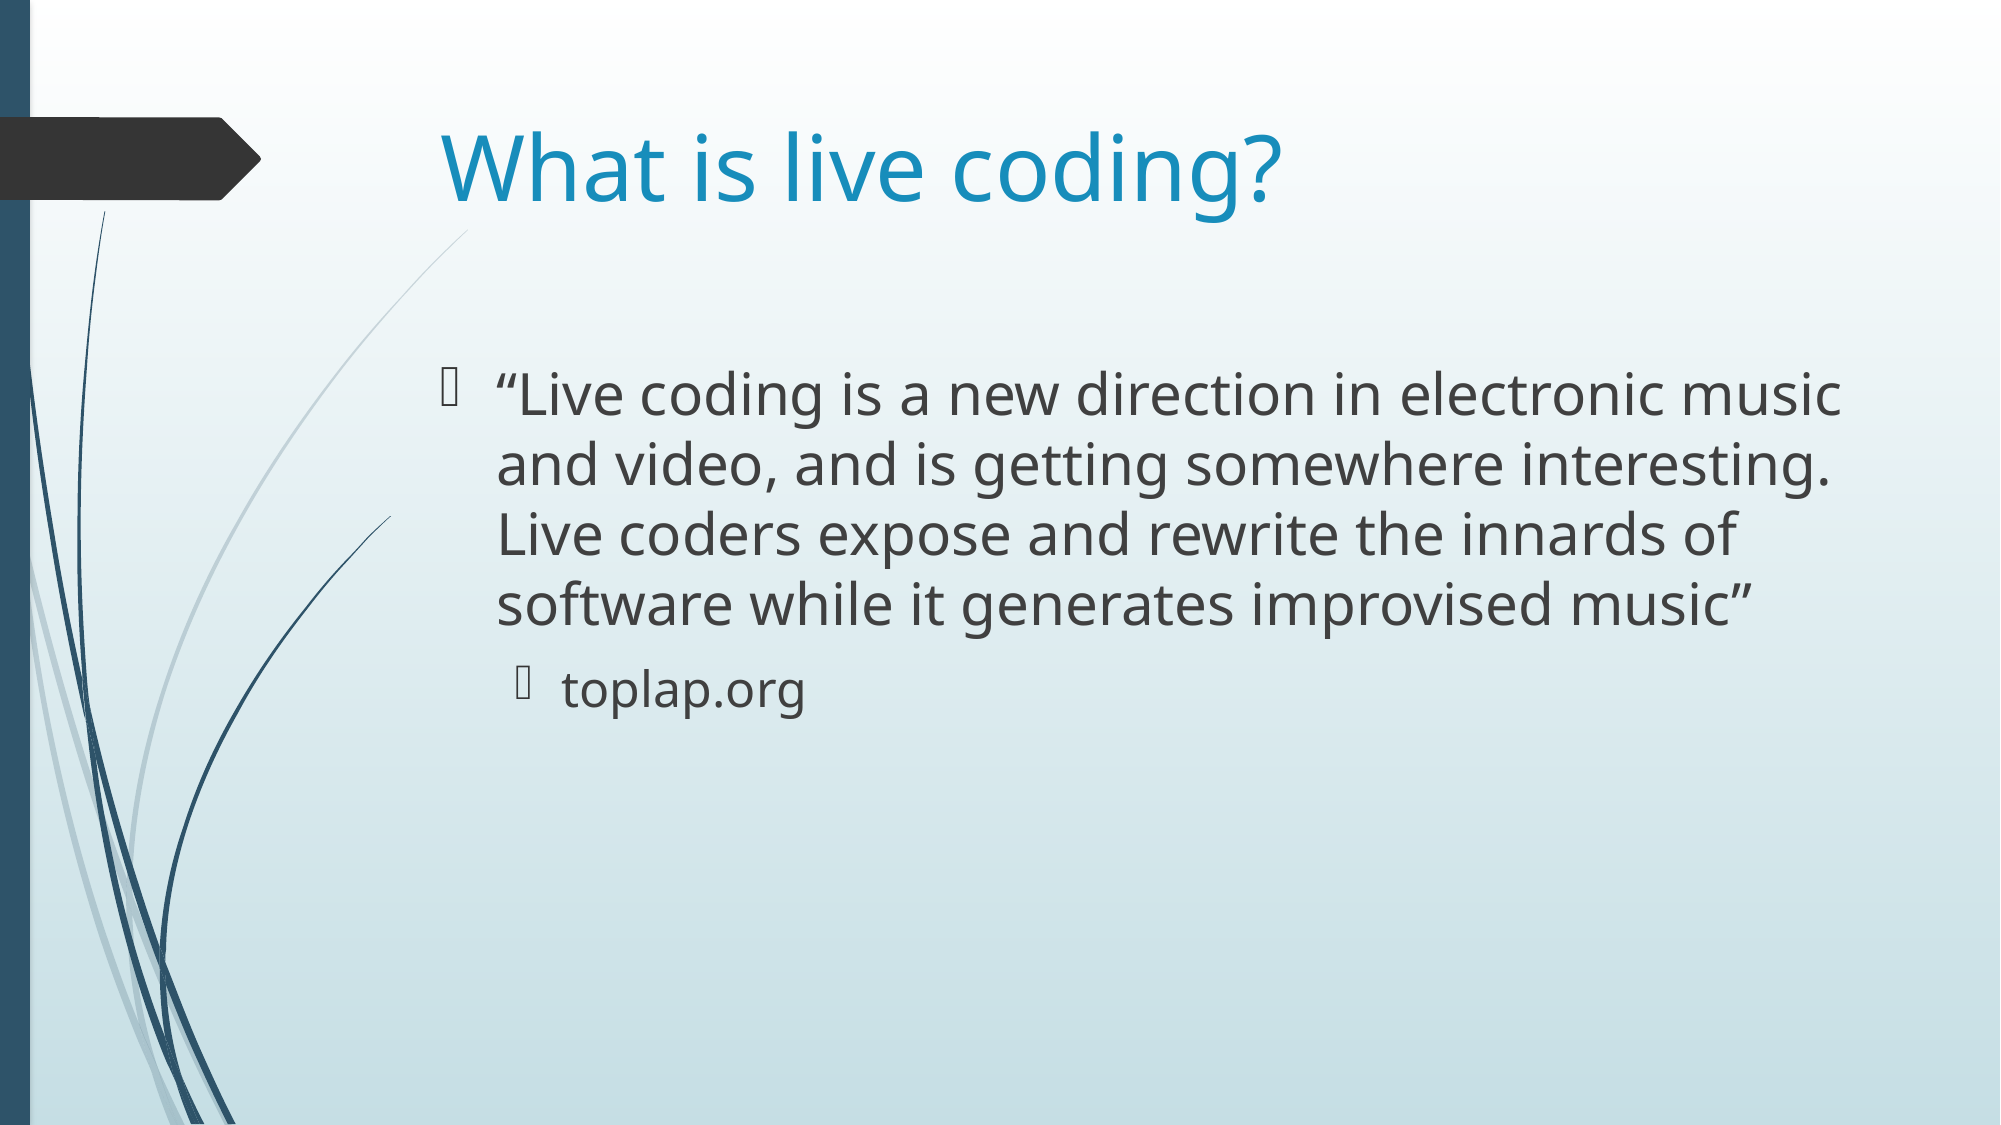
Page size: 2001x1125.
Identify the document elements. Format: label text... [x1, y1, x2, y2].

title What is live coding? [425, 102, 1888, 313]
list “Live coding is a new direction in electronic music and video, and is getting somewhere interesting. Live coders expose and rewrite the innards of software while it generates improvised music” toplap.org [424, 350, 1888, 970]
